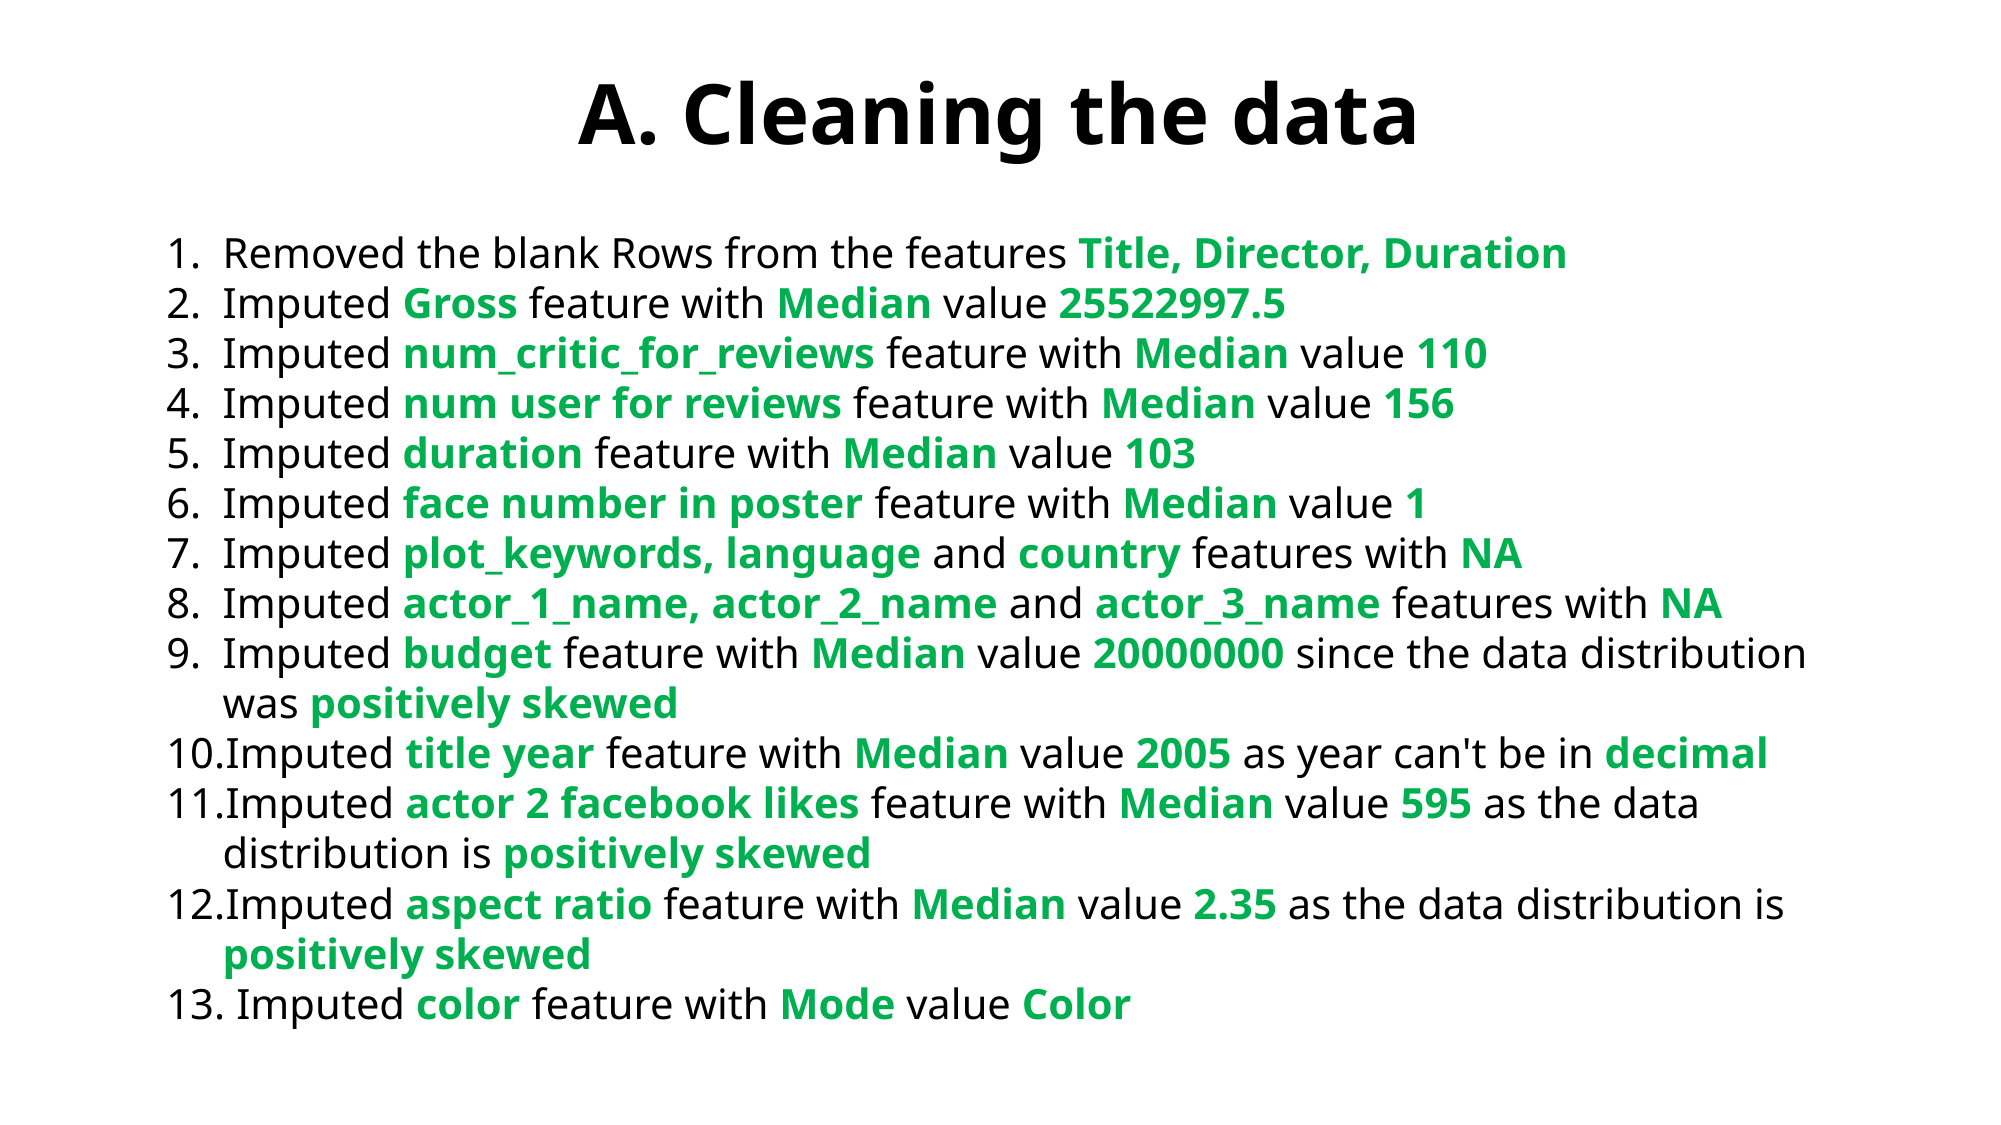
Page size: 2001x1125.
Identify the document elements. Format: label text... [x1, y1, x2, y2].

text_box A. Cleaning the data [0, 53, 2000, 169]
text_box Removed the blank Rows from the features Title, Director, Duration Imputed Gross feature with Median value 25522997.5 Imputed num_critic_for_reviews feature with Median value 110 Imputed num user for reviews feature with Median value 156 Imputed duration feature with Median value 103 Imputed face number in poster feature with Median value 1 Imputed plot_keywords, language and country features with NA Imputed actor_1_name, actor_2_name and actor_3_name features with NA Imputed budget feature with Median value 20000000 since the data distribution was positively skewed Imputed title year feature with Median value 2005 as year can't be in decimal Imputed actor 2 facebook likes feature with Median value 595 as the data distribution is positively skewed Imputed aspect ratio feature with Median value 2.35 as the data distribution is positively skewed Imputed color feature with Mode value Color [151, 219, 1849, 1035]
